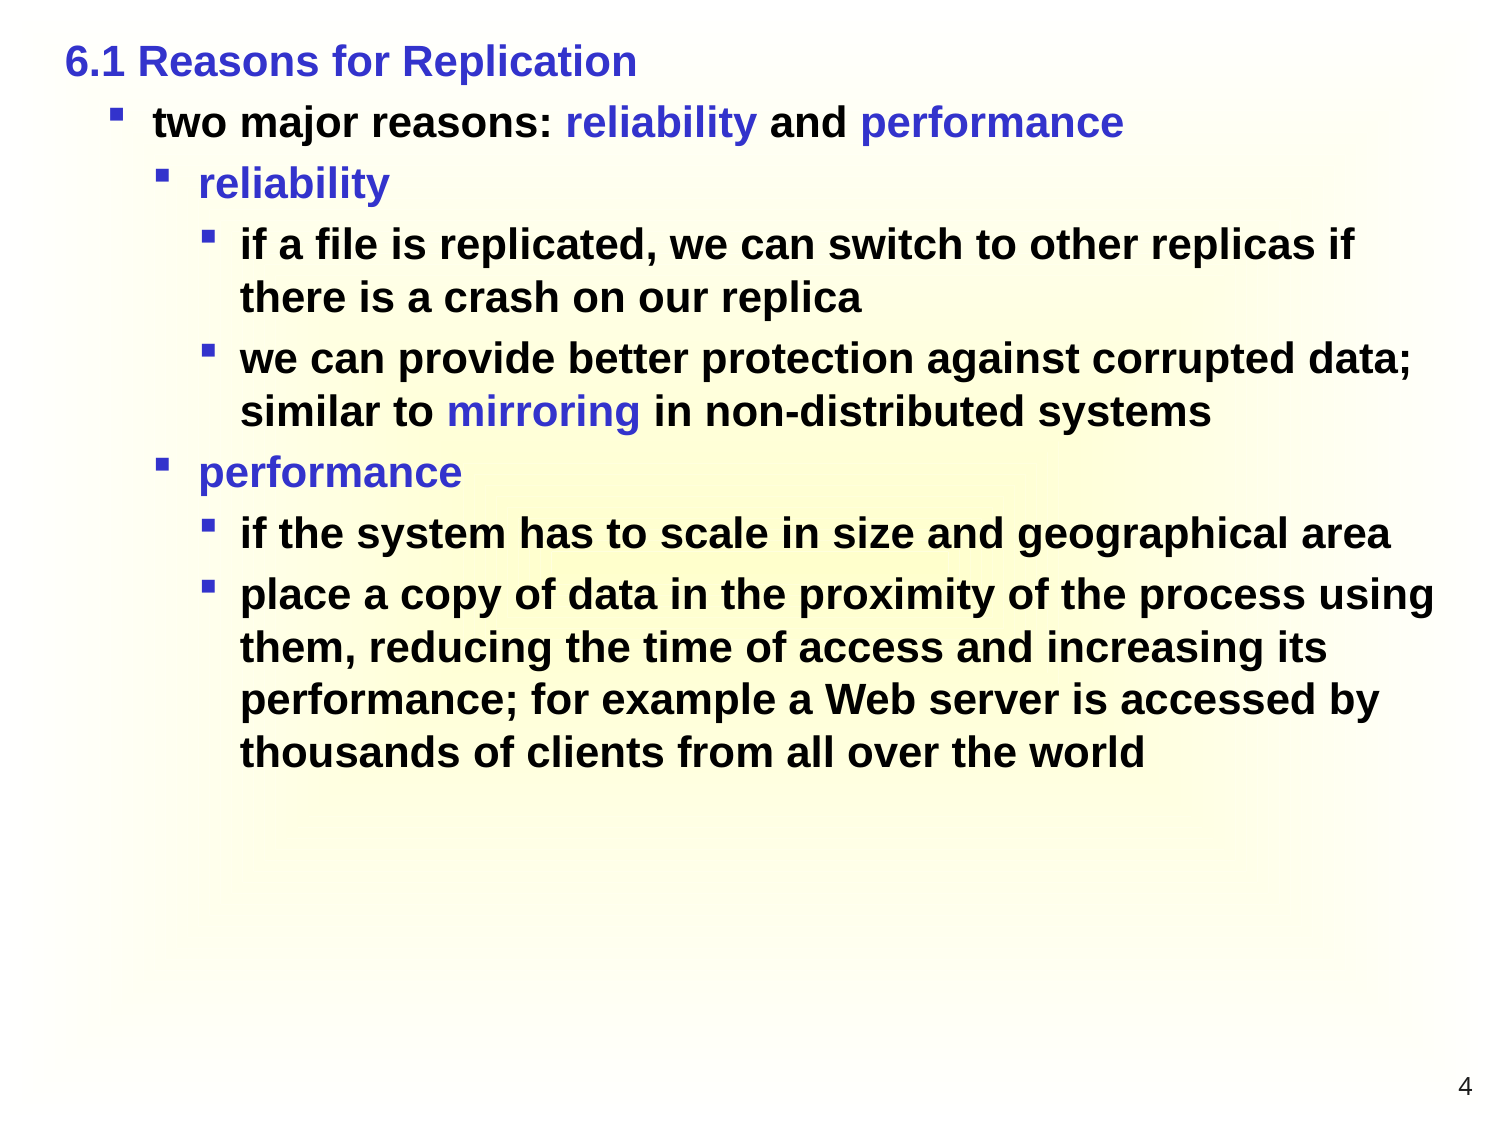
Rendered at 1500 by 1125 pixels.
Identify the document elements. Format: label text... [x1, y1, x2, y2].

text_box 6.1 Reasons for Replication two major reasons: reliability and performance reliability if a file is replicated, we can switch to other replicas if there is a crash on our replica we can provide better protection against corrupted data; similar to mirroring in non-distributed systems performance if the system has to scale in size and geographical area place a copy of data in the proximity of the process using them, reducing the time of access and increasing its performance; for example a Web server is accessed by thousands of clients from all over the world [49, 24, 1475, 813]
slide_number 4 [1399, 1087, 1488, 1113]
